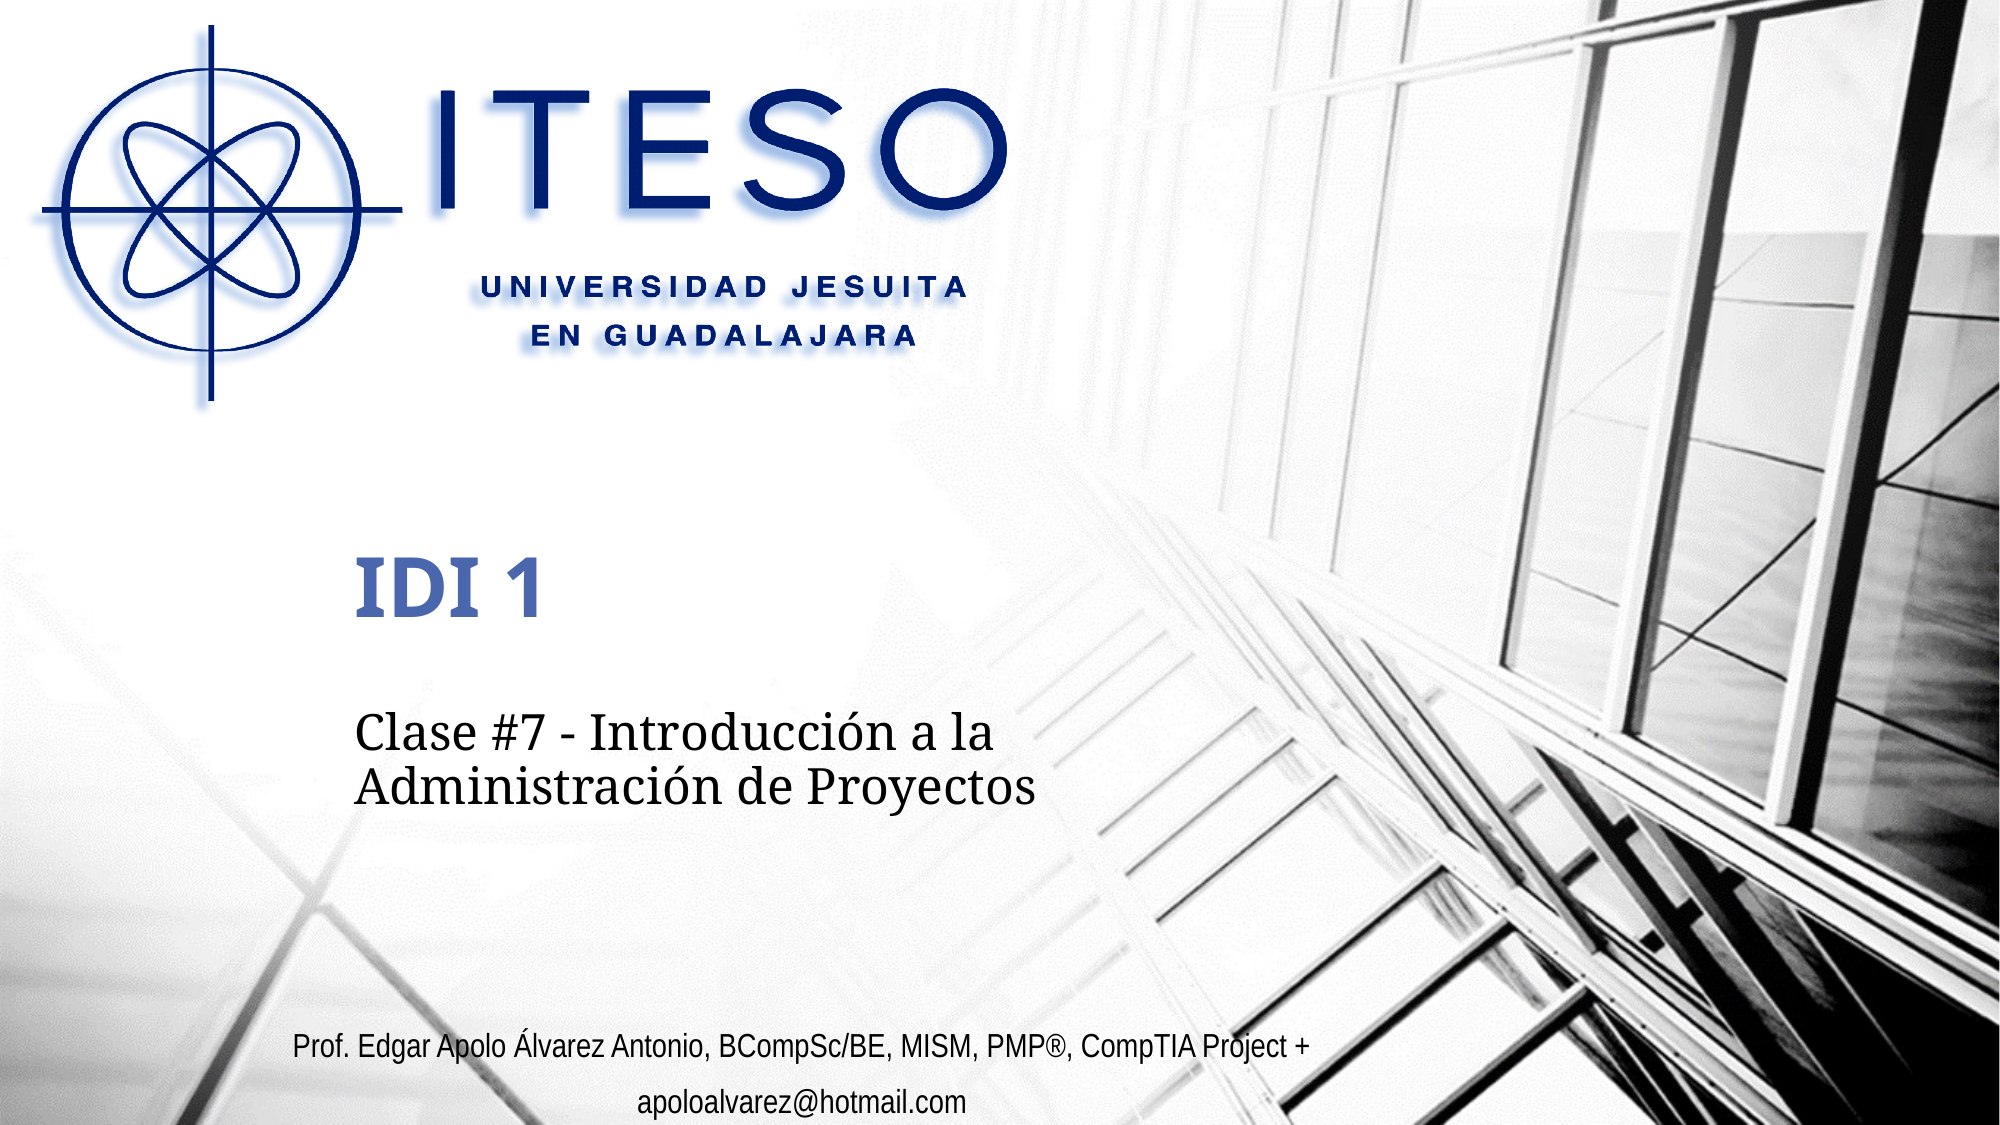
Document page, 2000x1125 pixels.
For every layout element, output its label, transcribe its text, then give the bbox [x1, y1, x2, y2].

text_box Prof. Edgar Apolo Álvarez Antonio, BCompSc/BE, MISM, PMP®, CompTIA Project + apoloalvarez@hotmail.com [103, 1019, 1501, 1125]
title IDI 1 [340, 228, 1402, 642]
picture [0, 0, 2000, 1125]
subtitle Clase #7 - Introducción a la Administración de Proyectos [340, 699, 1166, 929]
